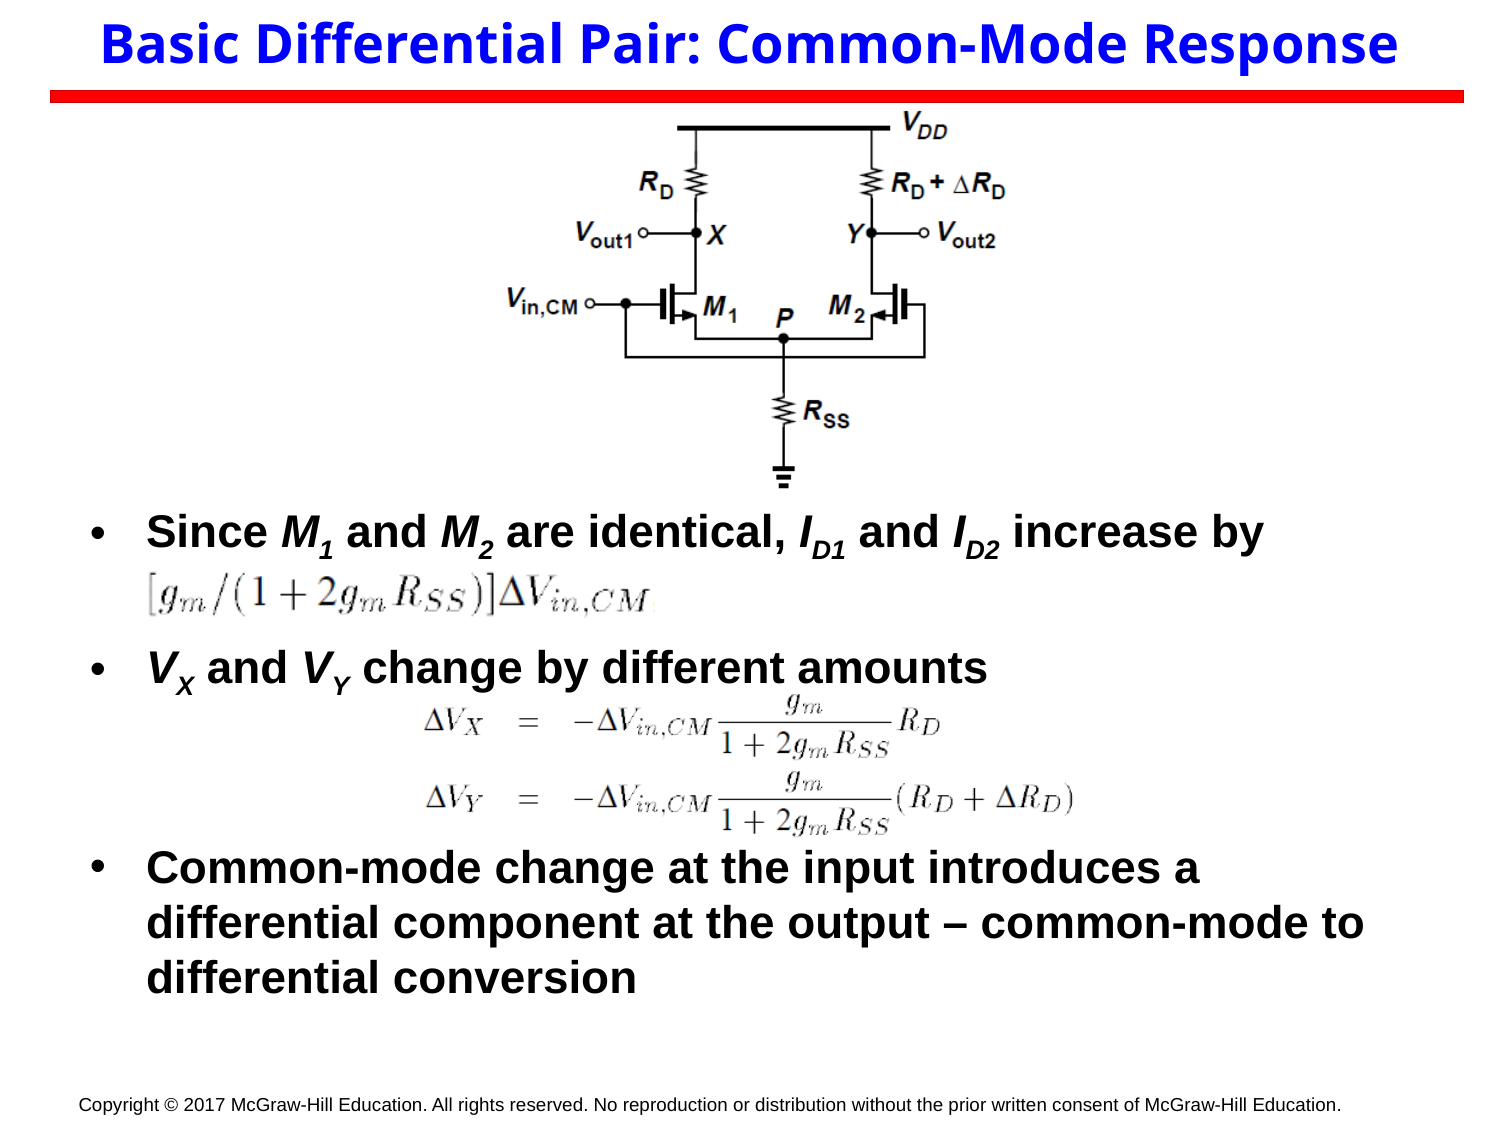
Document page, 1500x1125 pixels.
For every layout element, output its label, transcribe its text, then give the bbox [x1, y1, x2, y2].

picture [422, 693, 1078, 841]
title Basic Differential Pair: Common-Mode Response [74, 0, 1426, 89]
picture [490, 105, 1009, 492]
text_box Since M1 and M2 are identical, ID1 and ID2 increase by VX and VY change by different amounts Common-mode change at the input introduces a differential component at the output – common-mode to differential conversion [74, 494, 1425, 867]
picture [143, 567, 655, 623]
